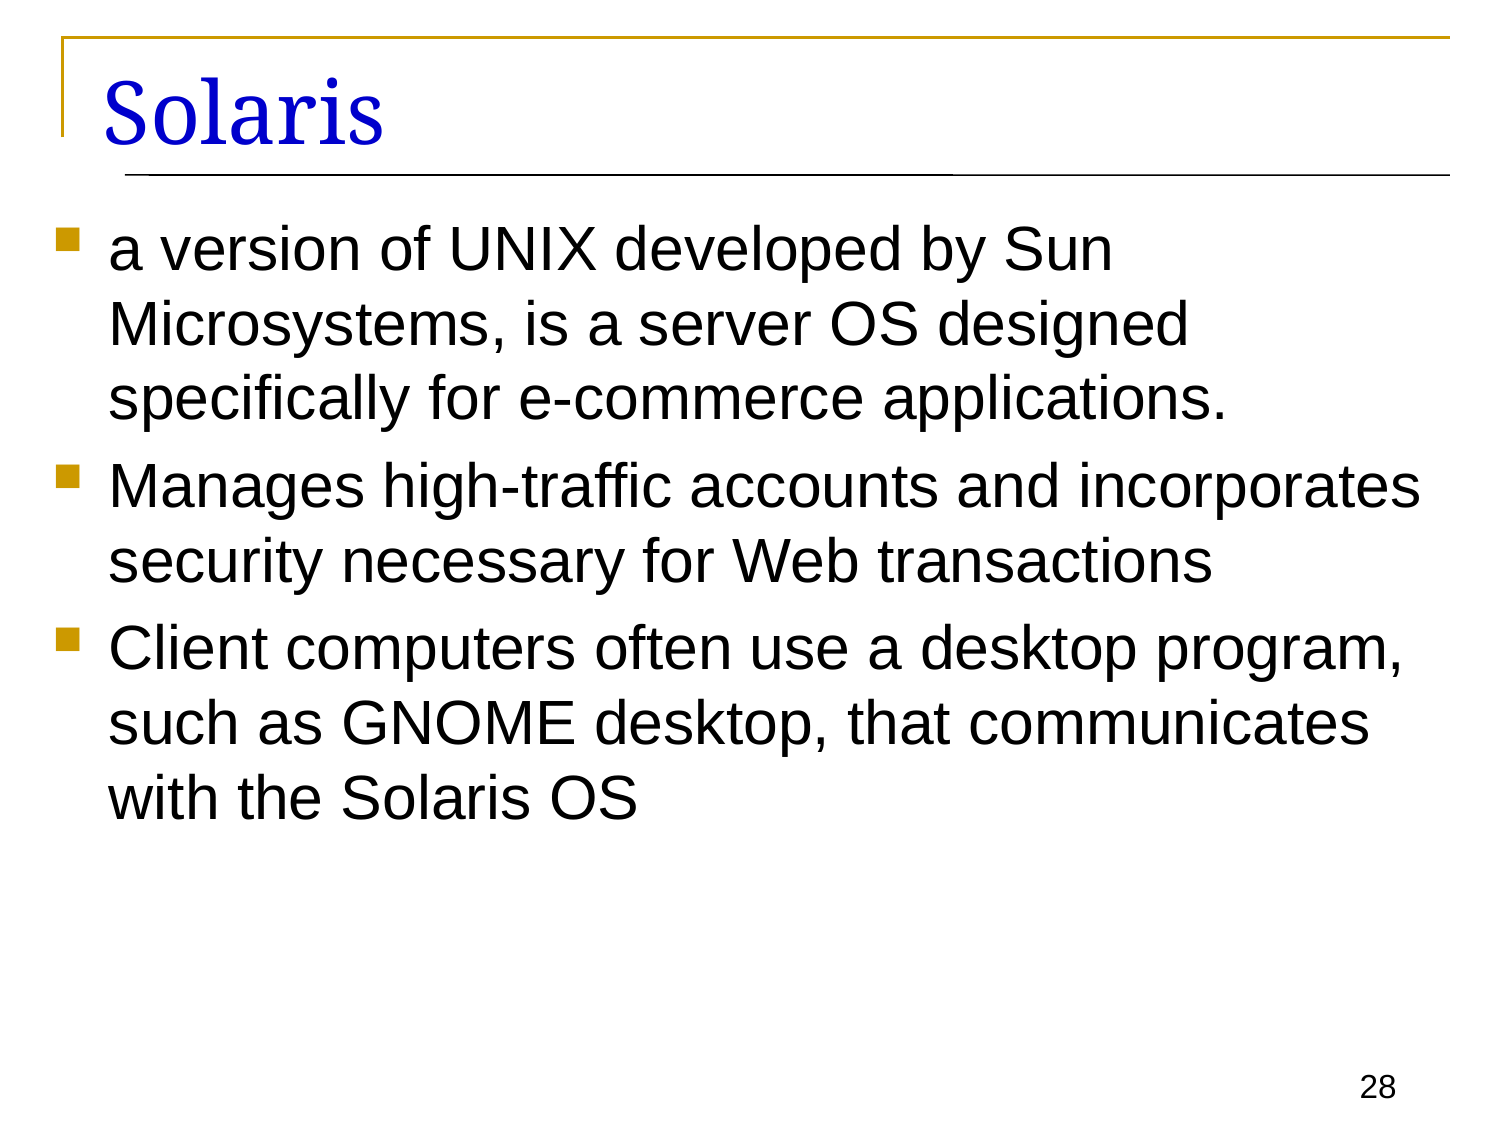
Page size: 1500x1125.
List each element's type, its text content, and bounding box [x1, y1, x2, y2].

list a version of UNIX developed by Sun Microsystems, is a server OS designed specifically for e-commerce applications. Manages high-traffic accounts and incorporates security necessary for Web transactions Client computers often use a desktop program, such as GNOME desktop, that communicates with the Solaris OS [37, 199, 1451, 1088]
title Solaris [87, 49, 1451, 188]
